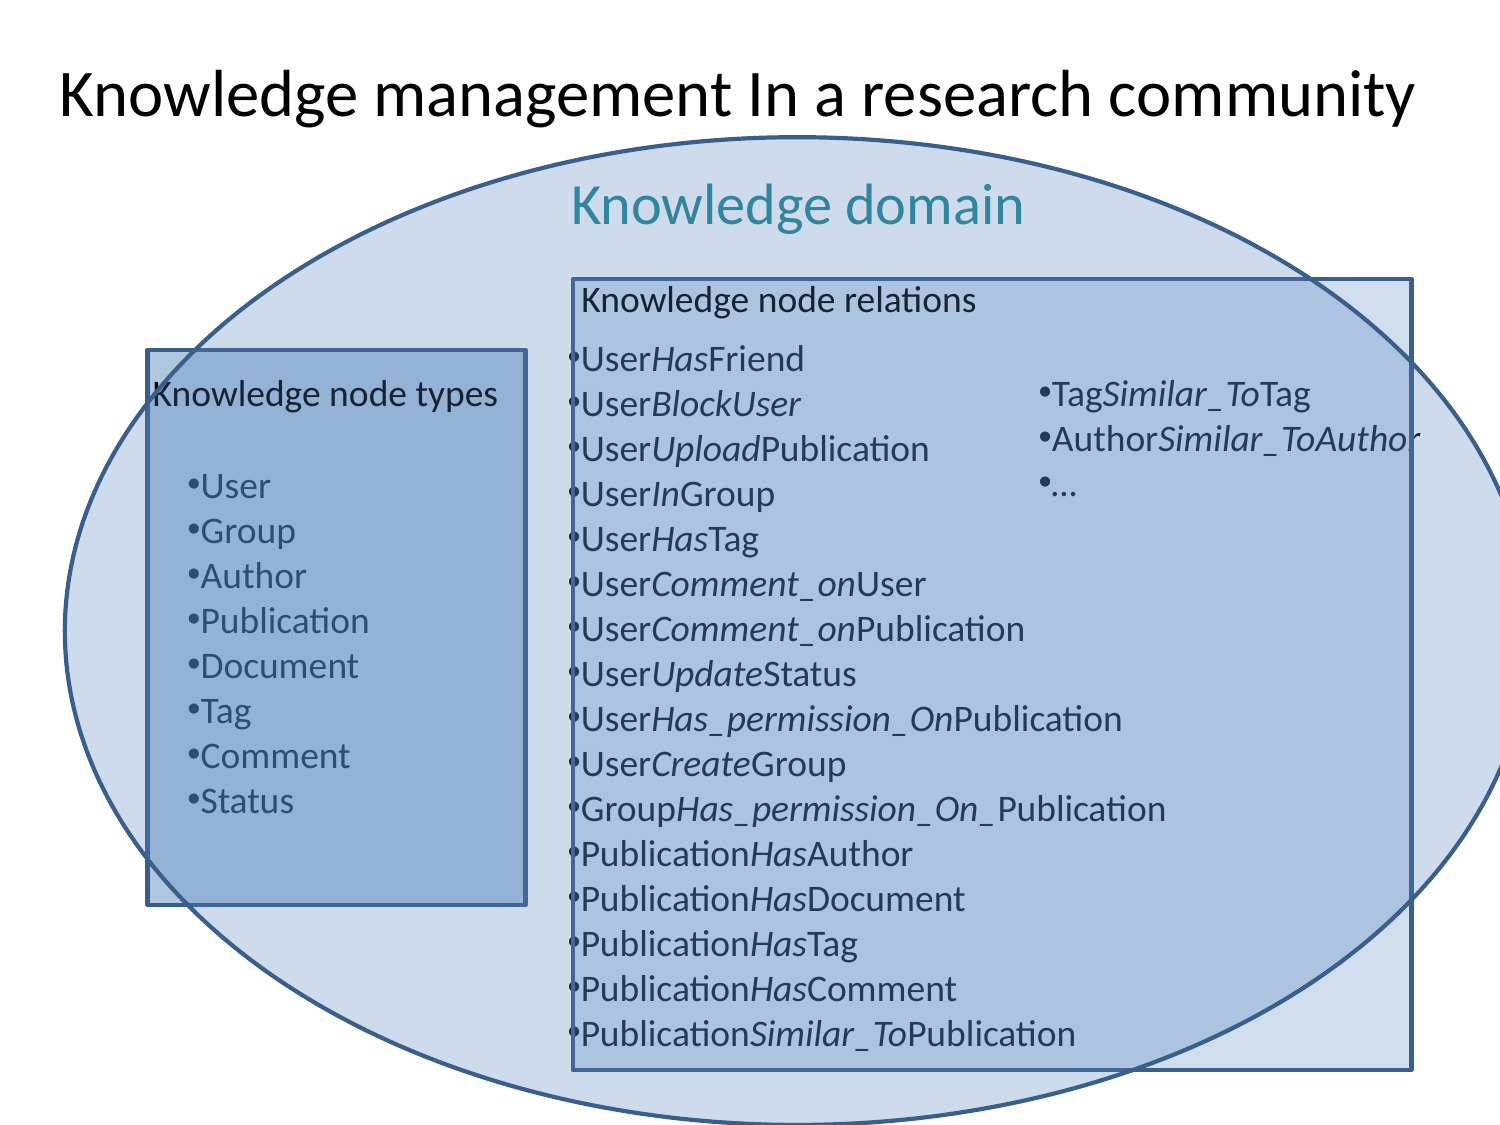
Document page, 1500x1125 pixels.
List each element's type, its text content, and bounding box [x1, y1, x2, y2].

text_box [145, 348, 193, 361]
text_box [571, 135, 1023, 159]
text_box Knowledge domain [556, 159, 1040, 245]
text_box [1137, 902, 1414, 1072]
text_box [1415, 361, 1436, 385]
text_box Knowledge node types [137, 361, 180, 412]
text_box Knowledge management In a research community [41, 42, 1436, 138]
text_box [145, 861, 185, 907]
text_box [1313, 277, 1414, 360]
text_box [62, 162, 1500, 1125]
